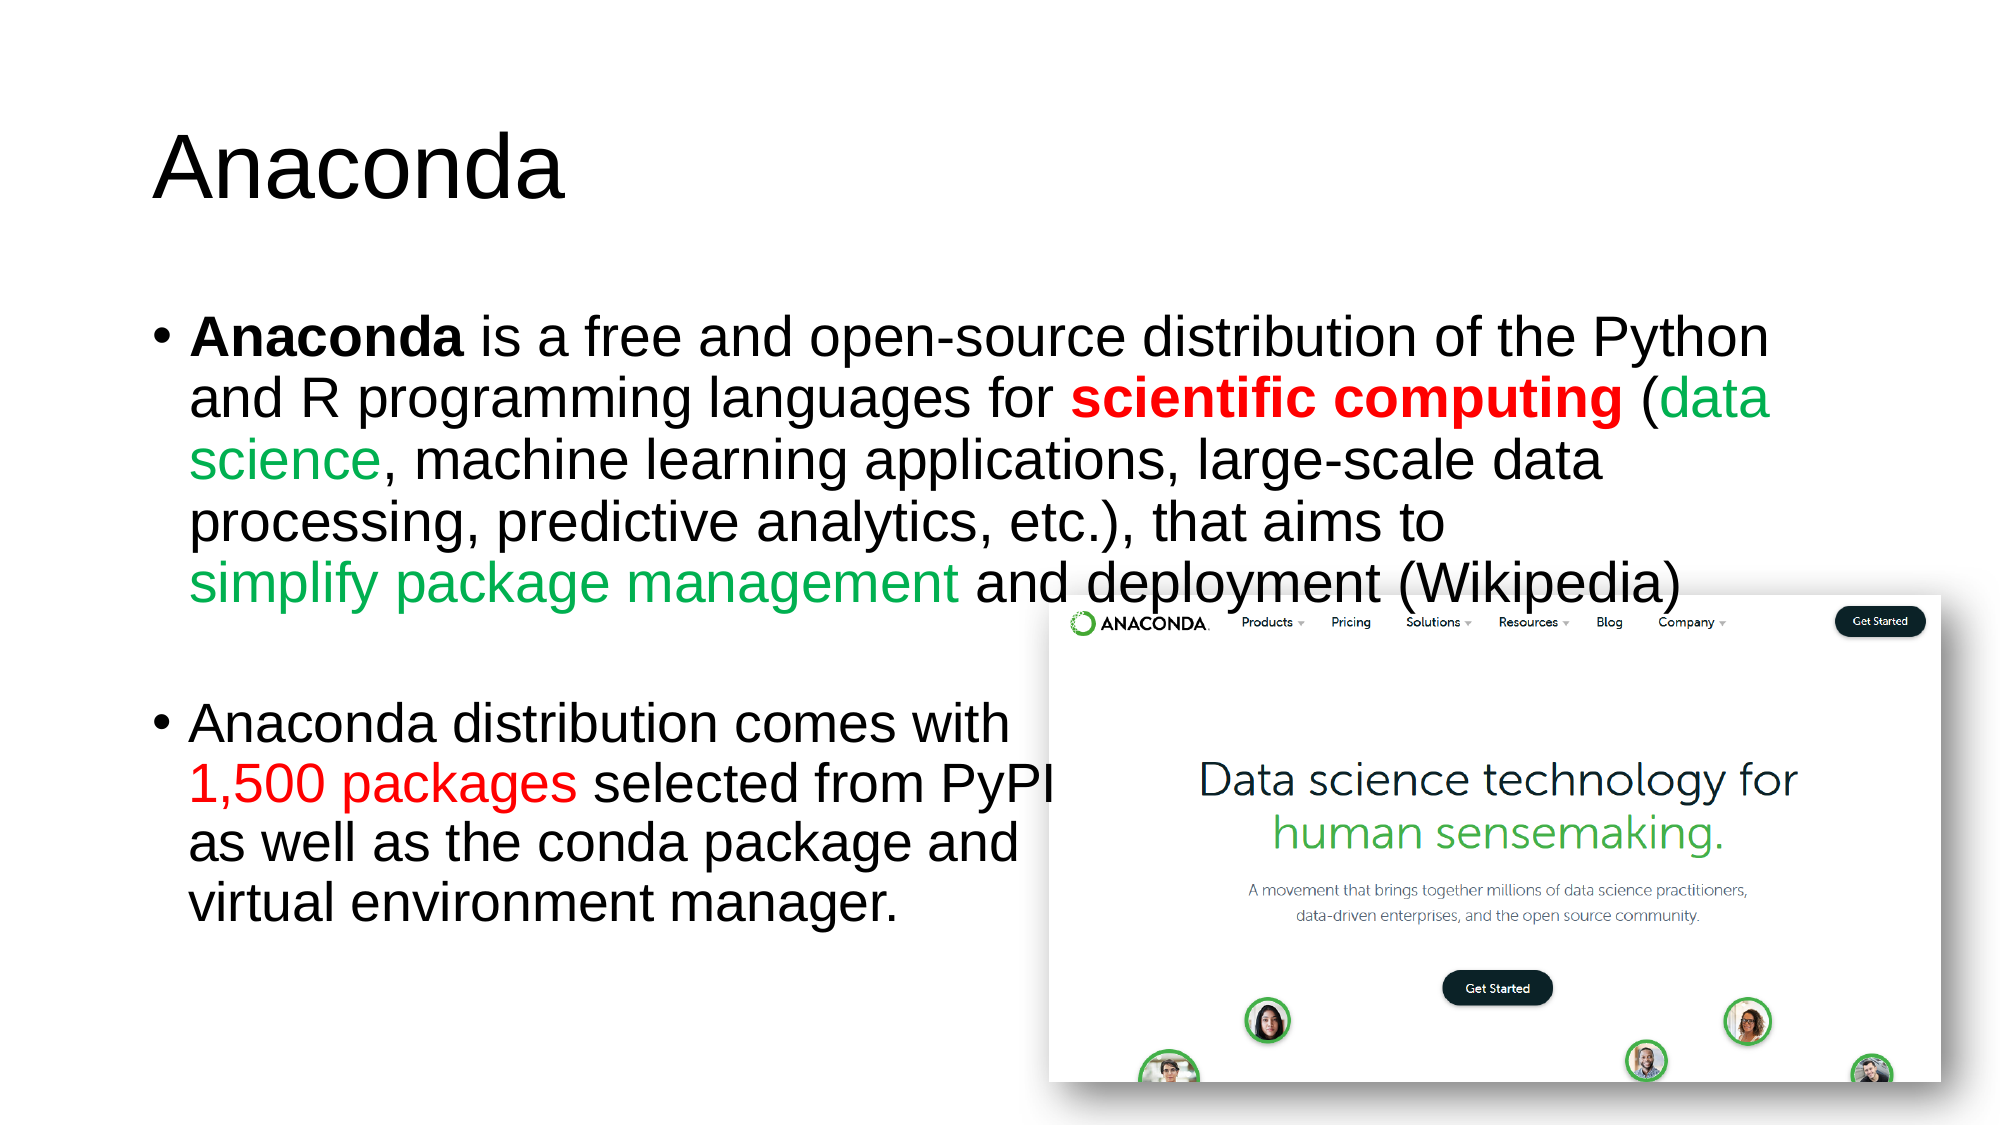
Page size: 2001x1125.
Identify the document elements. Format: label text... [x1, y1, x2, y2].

text_box Anaconda distribution comes with 1,500 packages selected from PyPI as well as the conda package and virtual environment manager. [137, 687, 1049, 990]
title Anaconda [137, 59, 1863, 278]
picture [1049, 595, 1941, 1082]
list Anaconda is a free and open-source distribution of the Python and R programming languages for scientific computing (data science, machine learning applications, large-scale data processing, predictive analytics, etc.), that aims to simplify package management and deployment (Wikipedia) [137, 299, 1863, 625]
